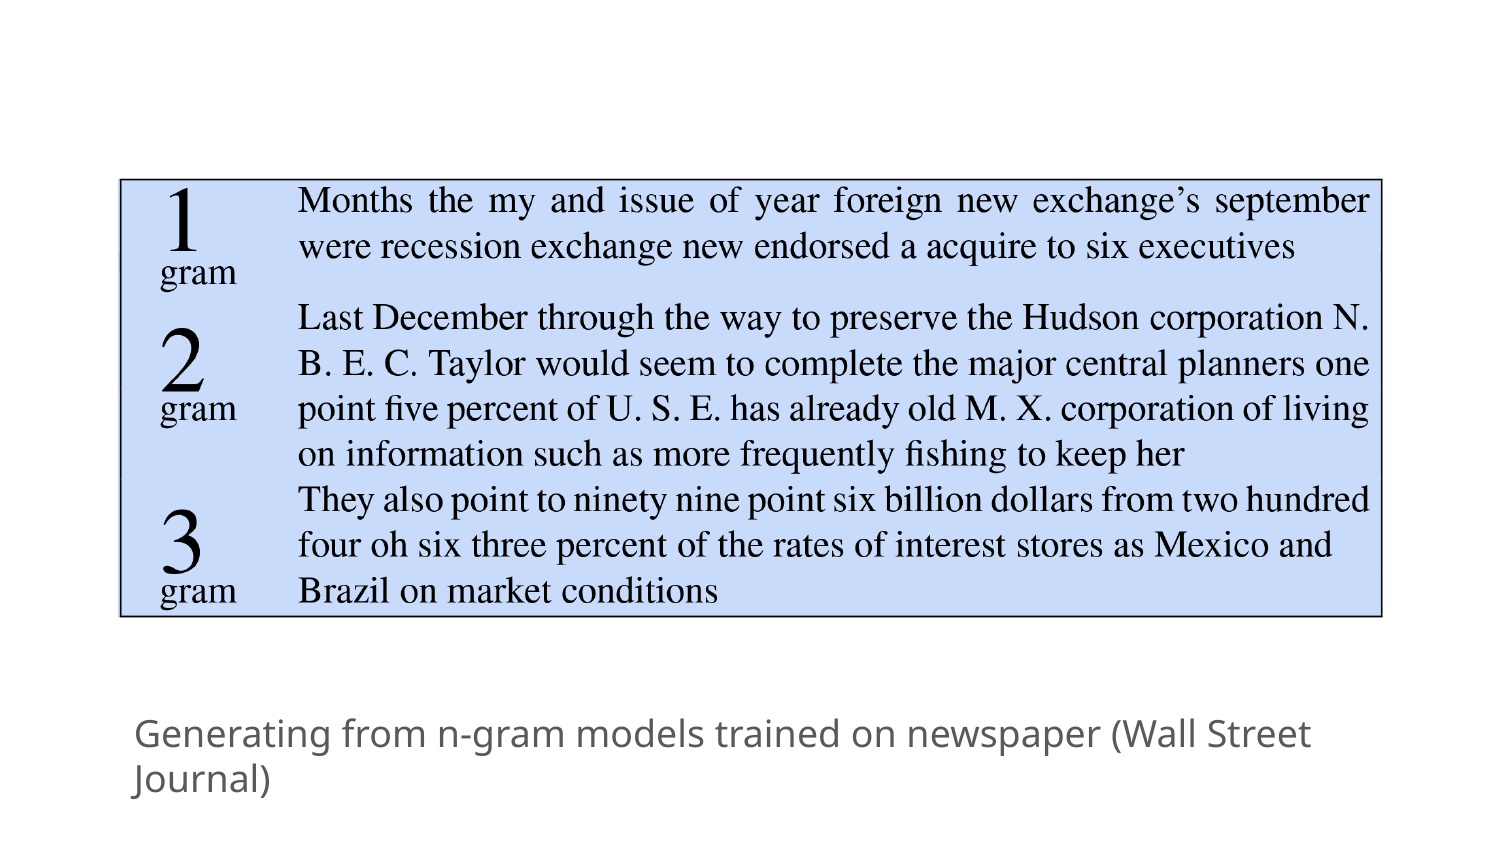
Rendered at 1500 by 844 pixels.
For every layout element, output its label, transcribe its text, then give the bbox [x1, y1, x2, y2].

picture [112, 171, 1388, 623]
list Generating from n-gram models trained on newspaper (Wall Street Journal) [118, 717, 1382, 793]
